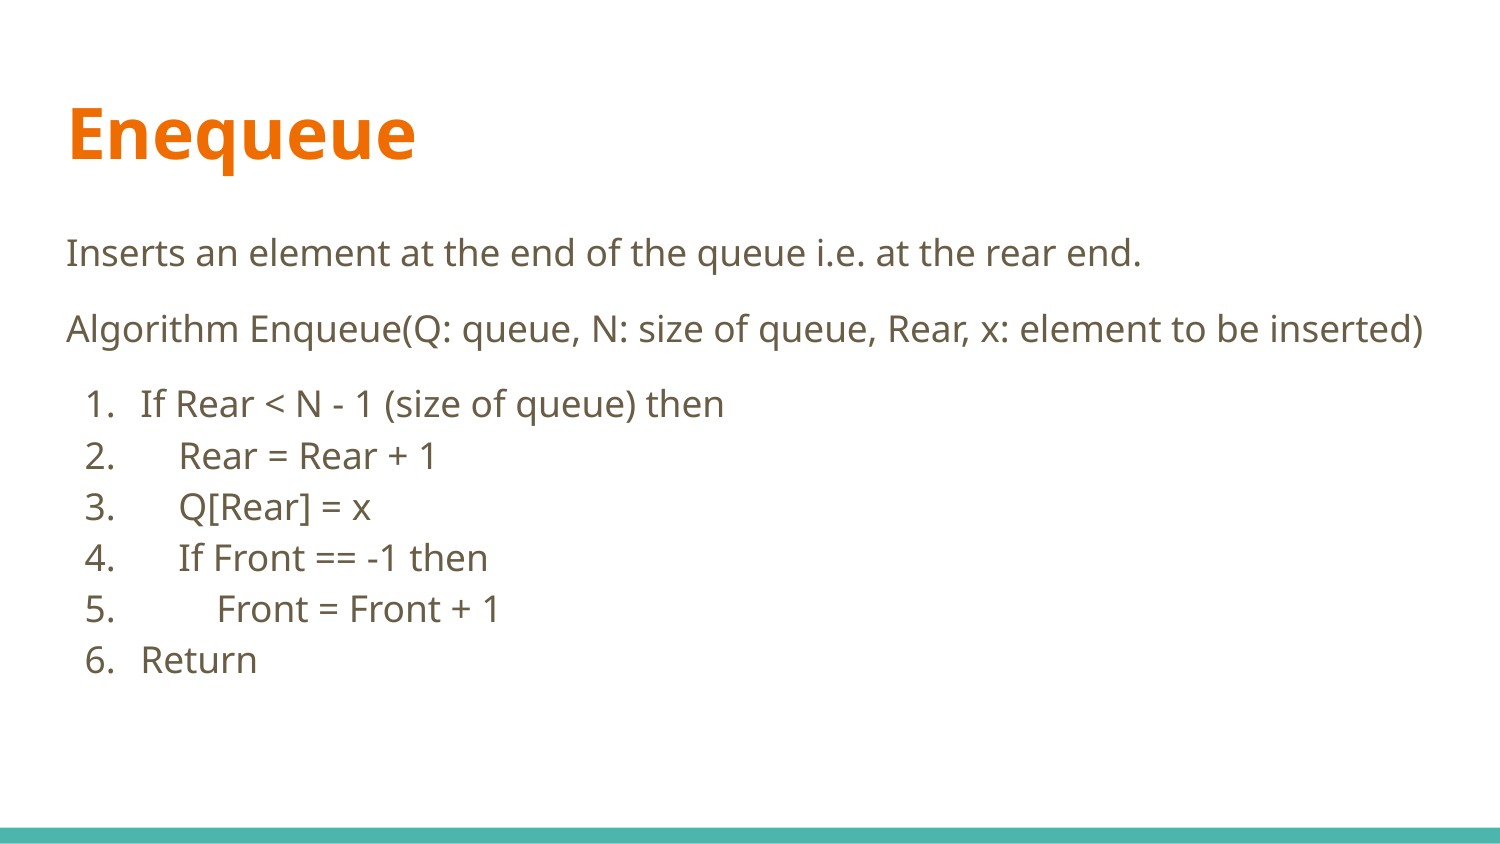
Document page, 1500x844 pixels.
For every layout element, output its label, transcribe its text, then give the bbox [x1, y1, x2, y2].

title Enequeue [51, 72, 1449, 189]
list Inserts an element at the end of the queue i.e. at the rear end. Algorithm Enqueue(Q: queue, N: size of queue, Rear, x: element to be inserted) If Rear < N - 1 (size of queue) then Rear = Rear + 1 Q[Rear] = x If Front == -1 then Front = Front + 1 Return [51, 207, 1449, 750]
